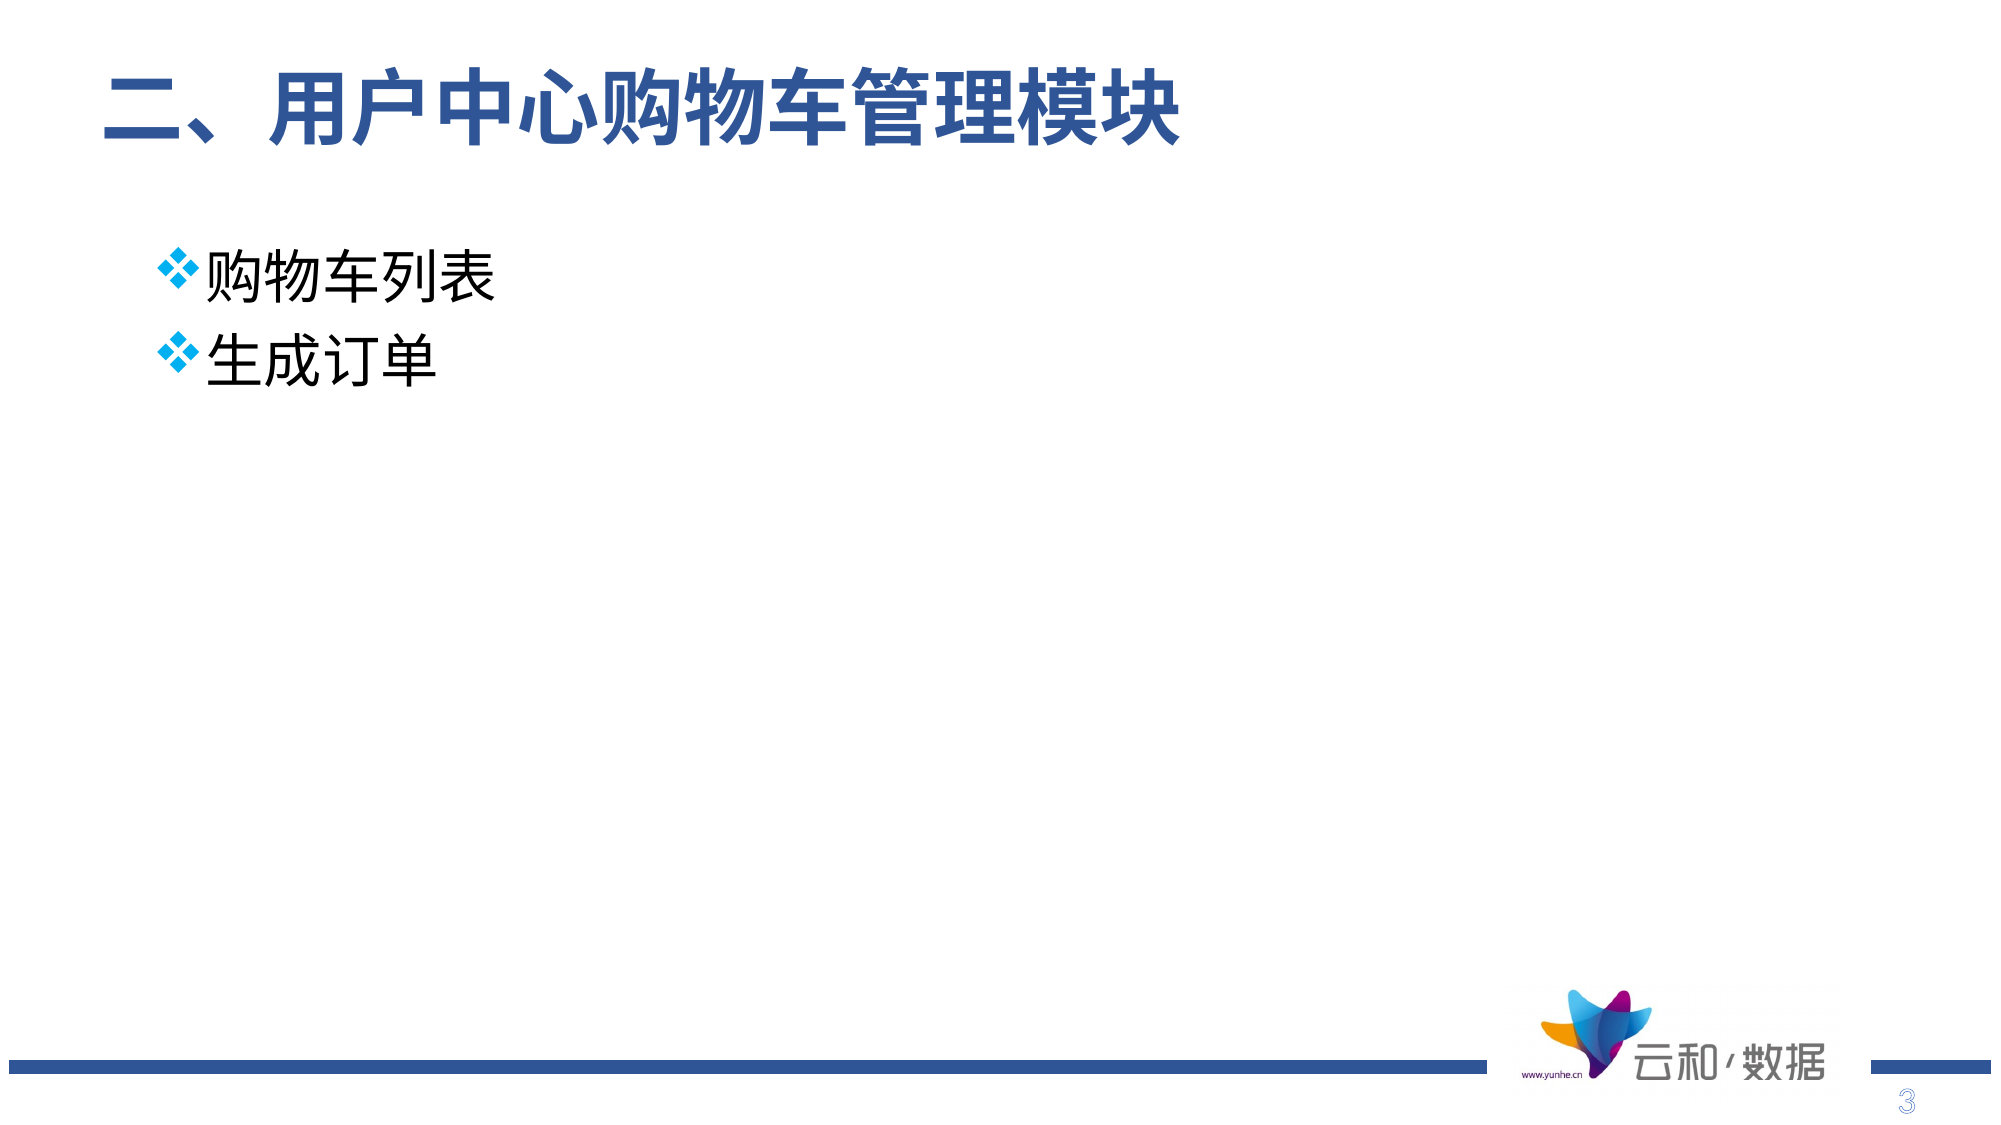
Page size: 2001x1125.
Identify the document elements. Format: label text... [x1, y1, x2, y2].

picture [1504, 981, 1845, 1106]
title 二、用户中心购物车管理模块 [85, 2, 1811, 221]
list 购物车列表 生成订单 [137, 240, 1863, 955]
